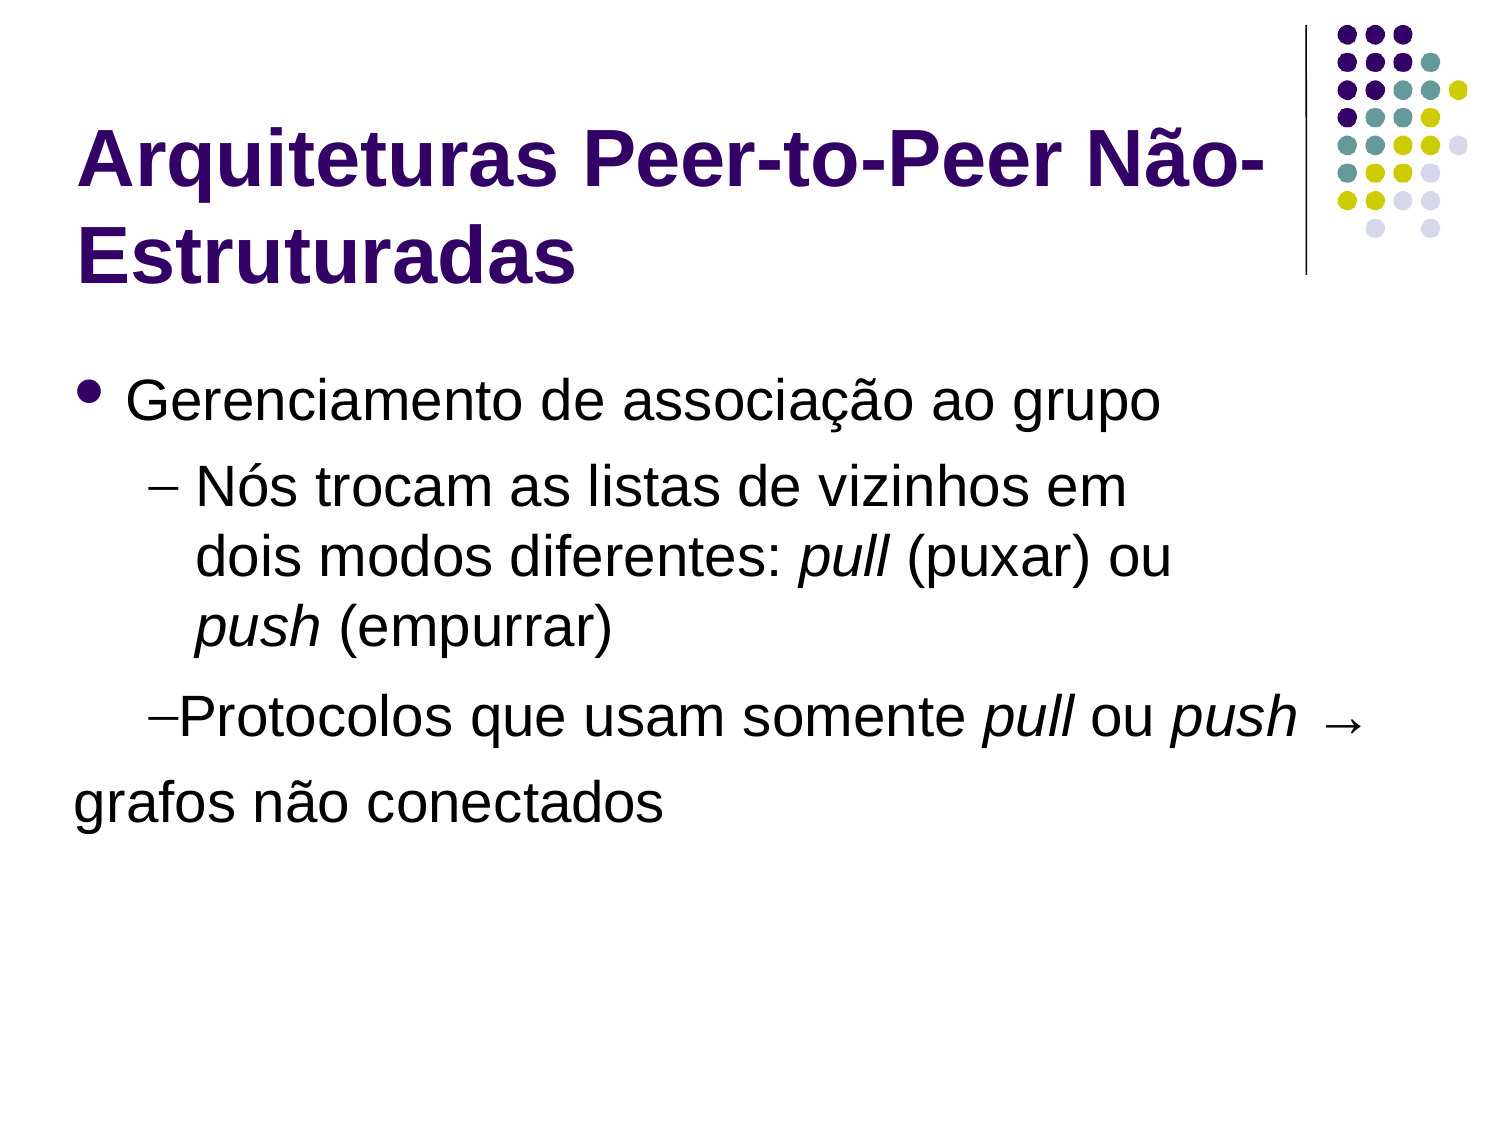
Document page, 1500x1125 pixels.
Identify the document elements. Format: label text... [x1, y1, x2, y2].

picture [1426, 24, 1468, 238]
text_box Gerenciamento de associação ao grupo Nós trocam as listas de vizinhos em dois modos diferentes: pull (puxar) ou push (empurrar) Protocolos que usam somente pull ou push → grafos não conectados [71, 362, 1393, 831]
title Arquiteturas Peer-to-Peer Não-Estruturadas [74, 7, 1426, 302]
